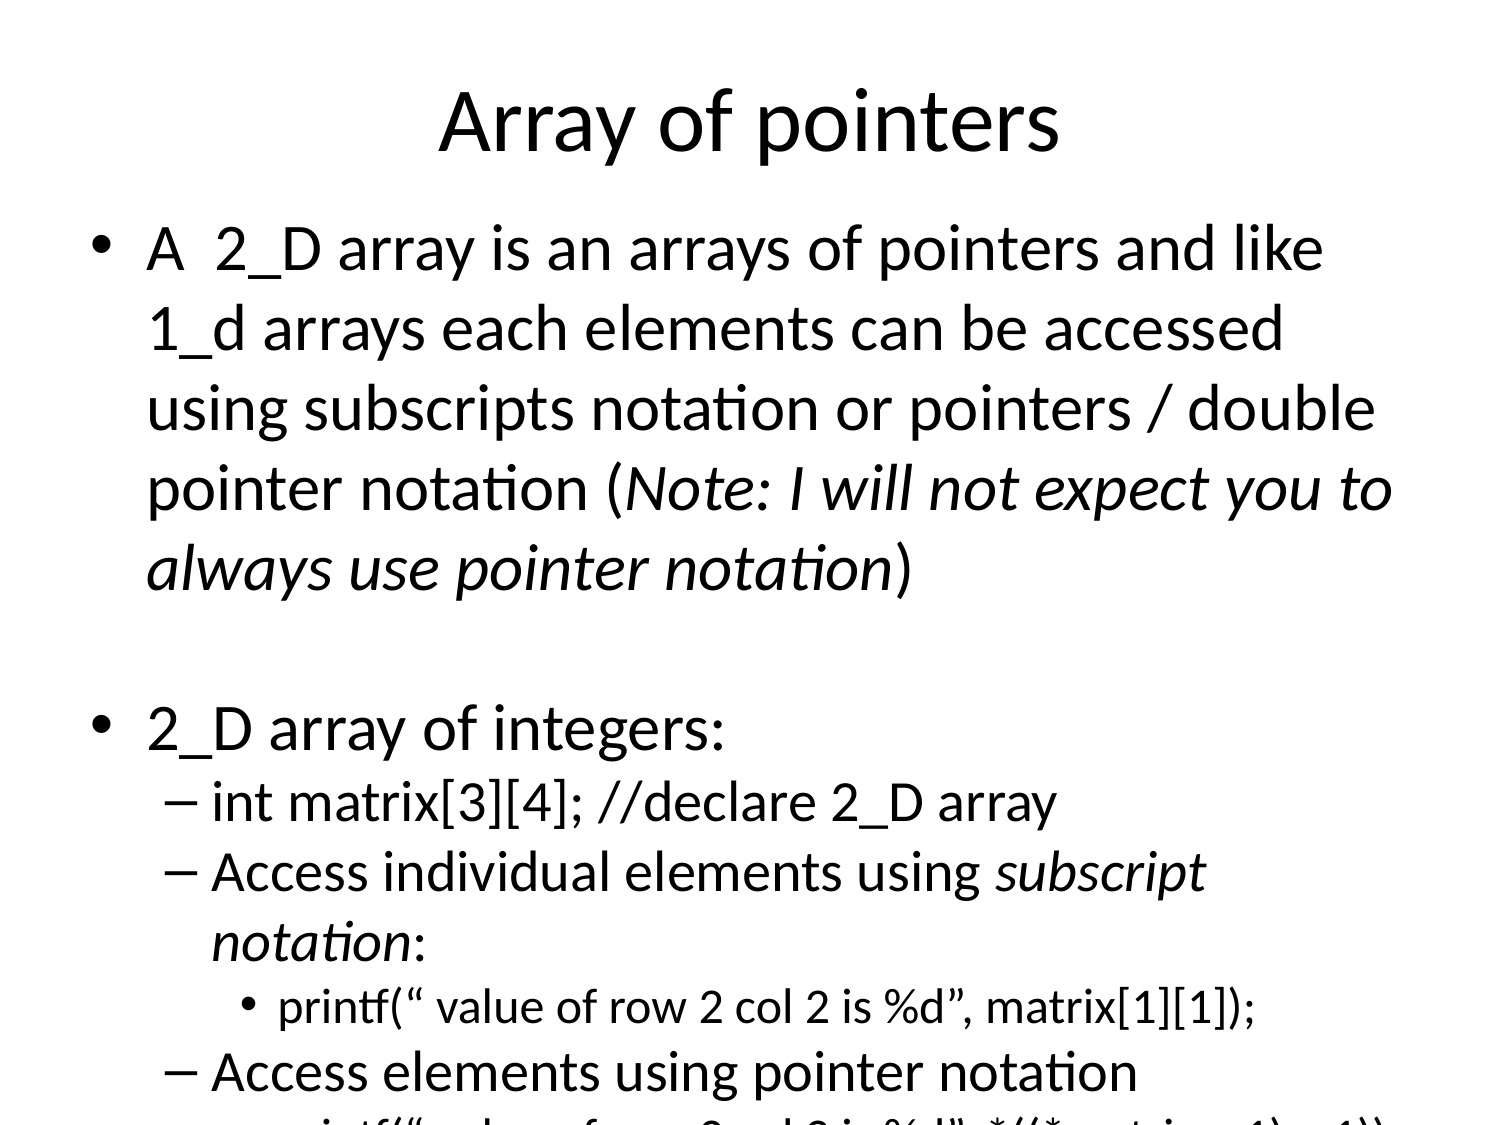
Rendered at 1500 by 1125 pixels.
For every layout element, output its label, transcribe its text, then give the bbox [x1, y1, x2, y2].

text_box Array of pointers [75, 45, 1425, 185]
text_box A 2_D array is an arrays of pointers and like 1_d arrays each elements can be accessed using subscripts notation or pointers / double pointer notation (Note: I will not expect you to always use pointer notation) 2_D array of integers: int matrix[3][4]; //declare 2_D array Access individual elements using subscript notation: printf(“ value of row 2 col 2 is %d”, matrix[1][1]); Access elements using pointer notation printf(“ value of row 2 col 2 is %d”, *((*matrix + 1) + 1)); (*matrix + 1) *(*(matrix + 1) +1) Explain clearly how the pointer notation prints row 2 col ? [75, 196, 1425, 1094]
